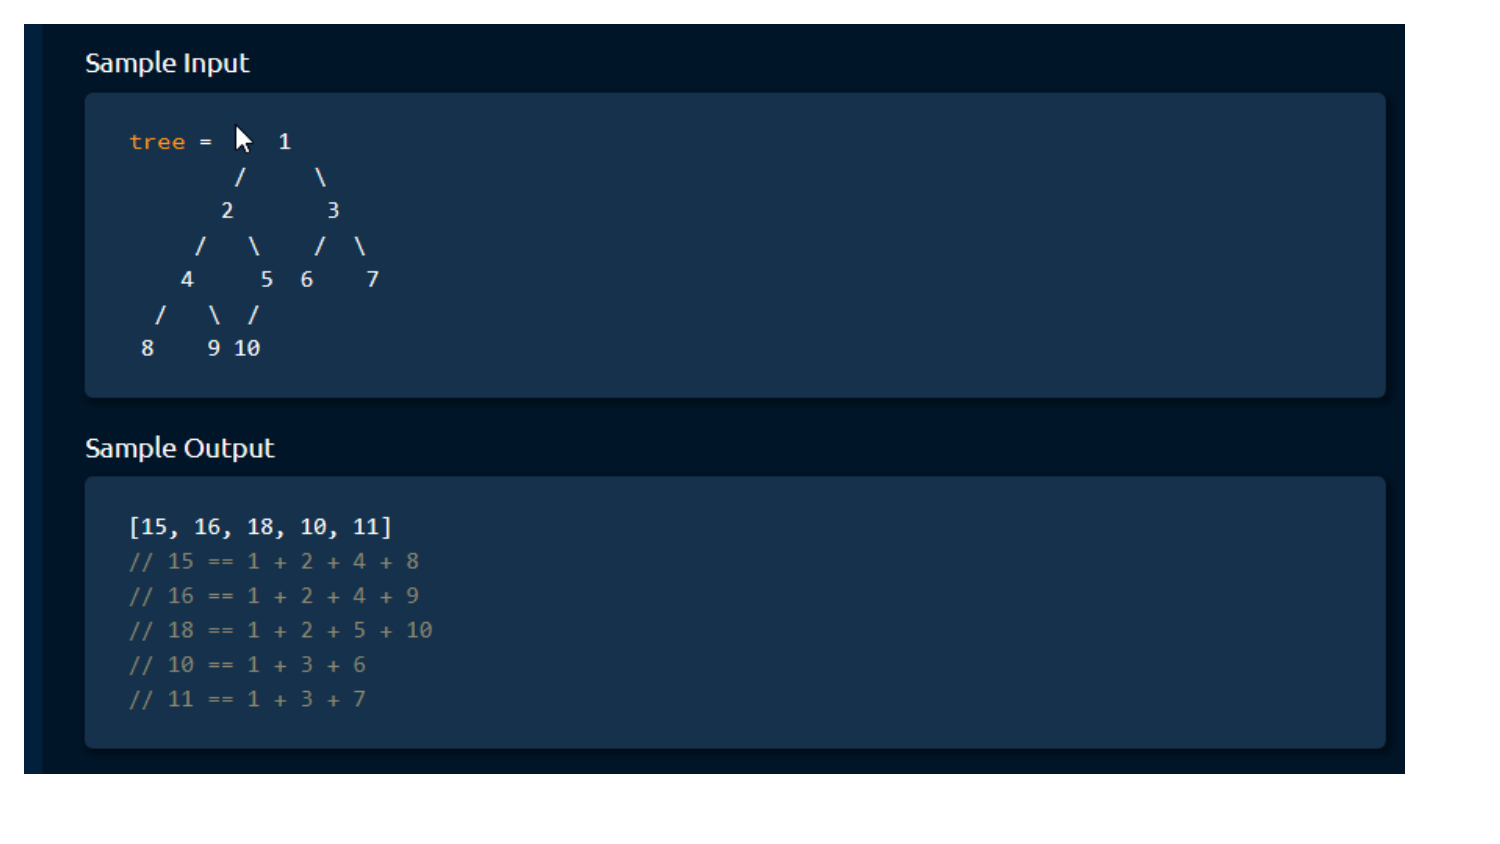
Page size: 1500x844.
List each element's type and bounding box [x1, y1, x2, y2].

picture [24, 24, 1405, 774]
